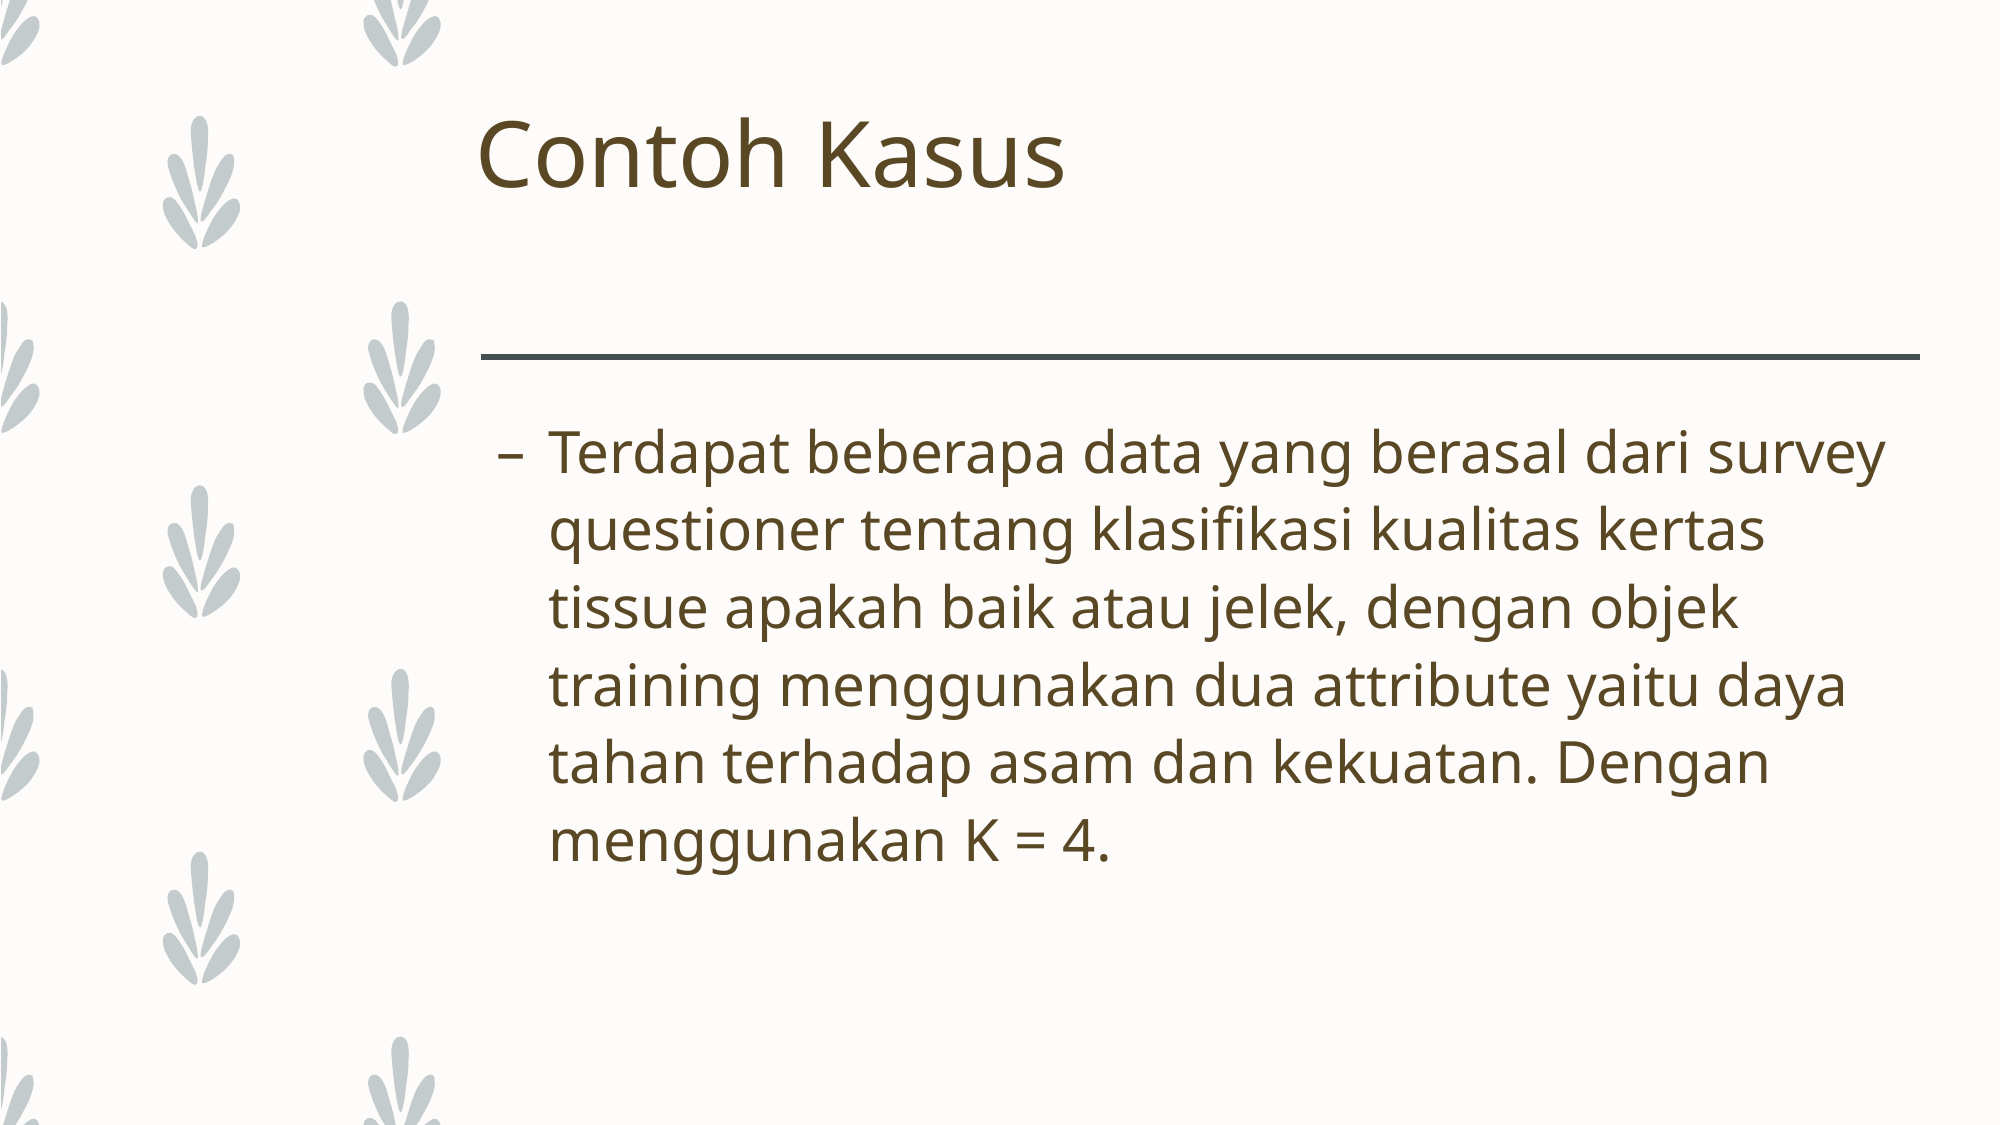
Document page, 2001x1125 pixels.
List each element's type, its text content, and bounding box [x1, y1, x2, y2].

title Contoh Kasus [460, 93, 1920, 350]
list Terdapat beberapa data yang berasal dari survey questioner tentang klasifikasi kualitas kertas tissue apakah baik atau jelek, dengan objek training menggunakan dua attribute yaitu daya tahan terhadap asam dan kekuatan. Dengan menggunakan K = 4. [481, 399, 1920, 1102]
